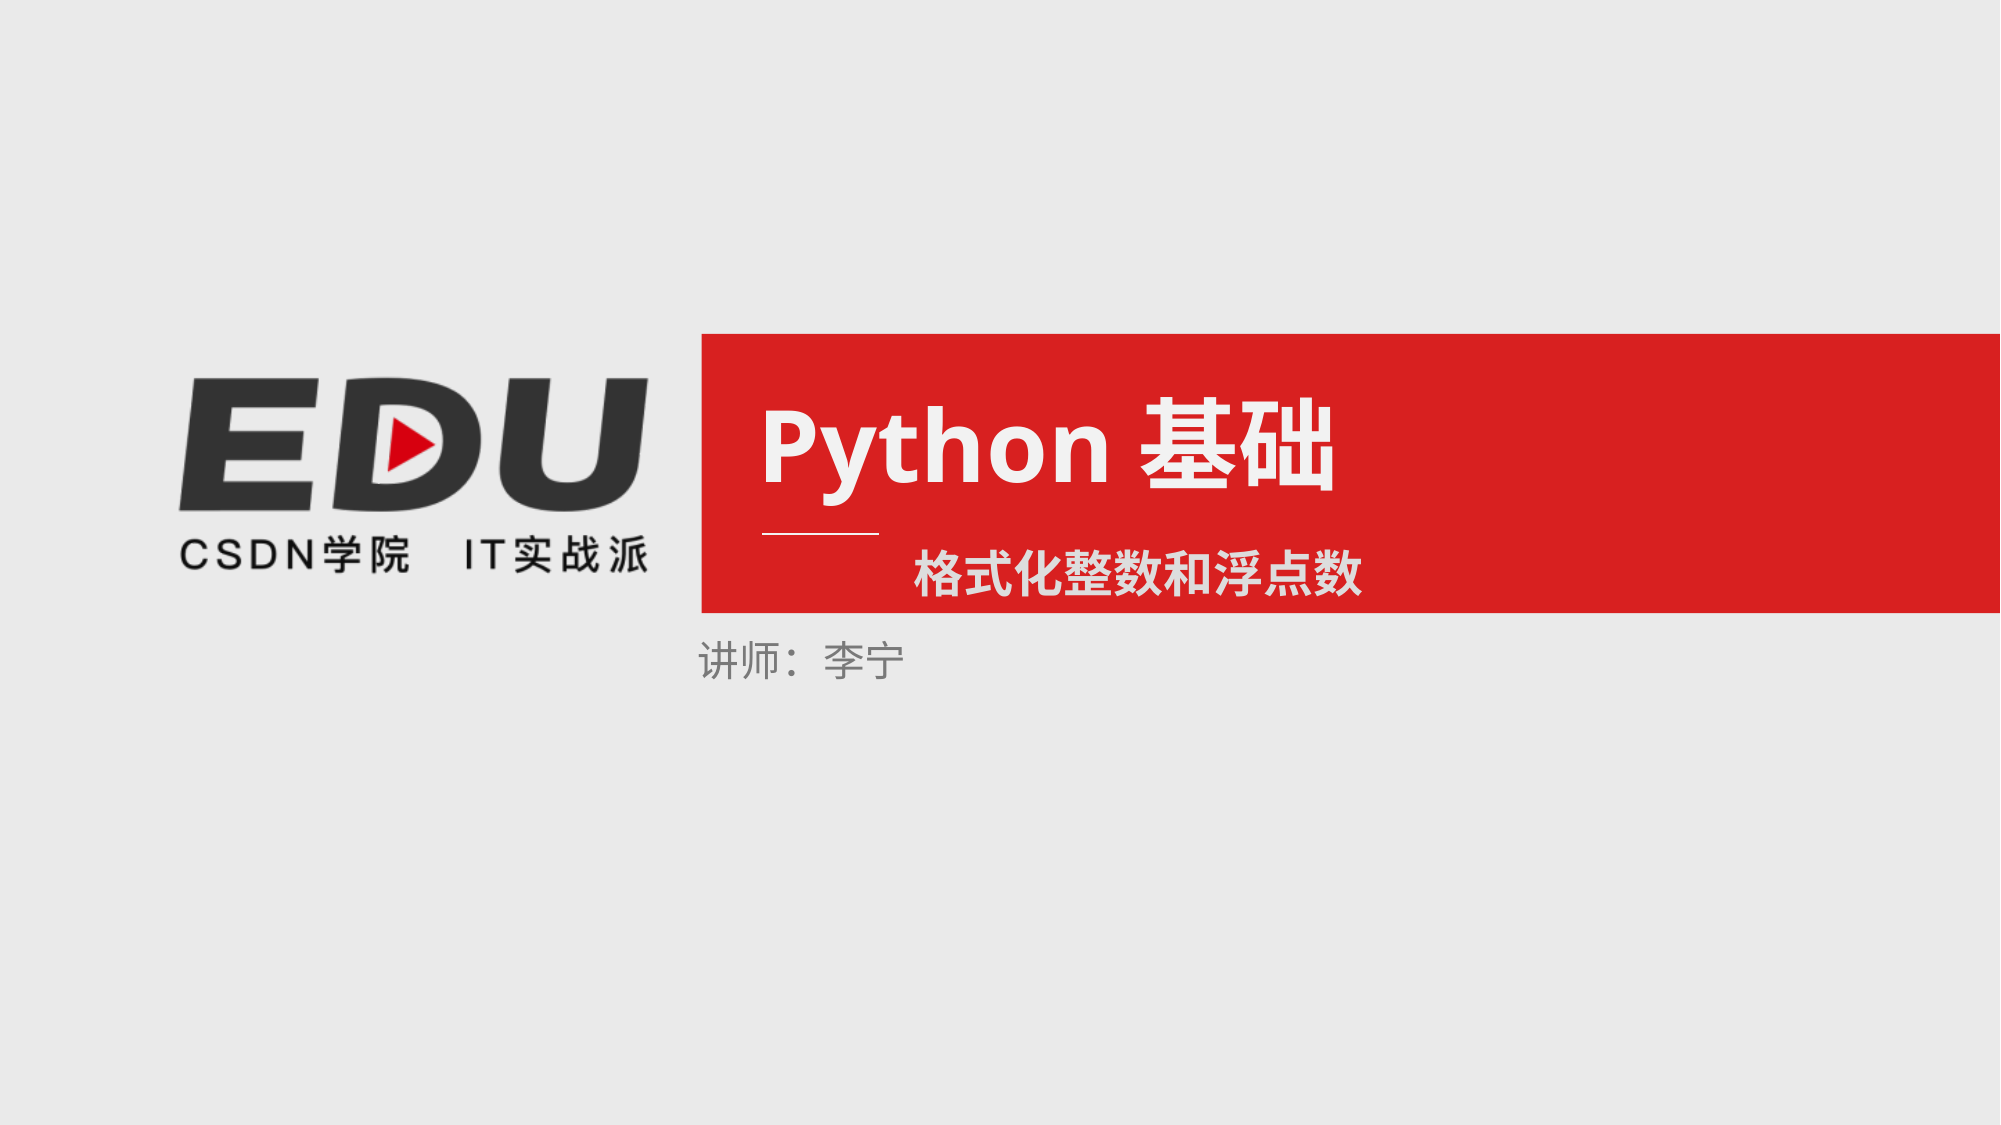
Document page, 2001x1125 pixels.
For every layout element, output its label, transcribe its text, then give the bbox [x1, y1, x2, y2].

title Python基础 [742, 375, 1954, 494]
picture [172, 363, 654, 584]
list 格式化整数和浮点数 [905, 514, 1792, 611]
list 讲师：李宁 [689, 626, 1615, 693]
